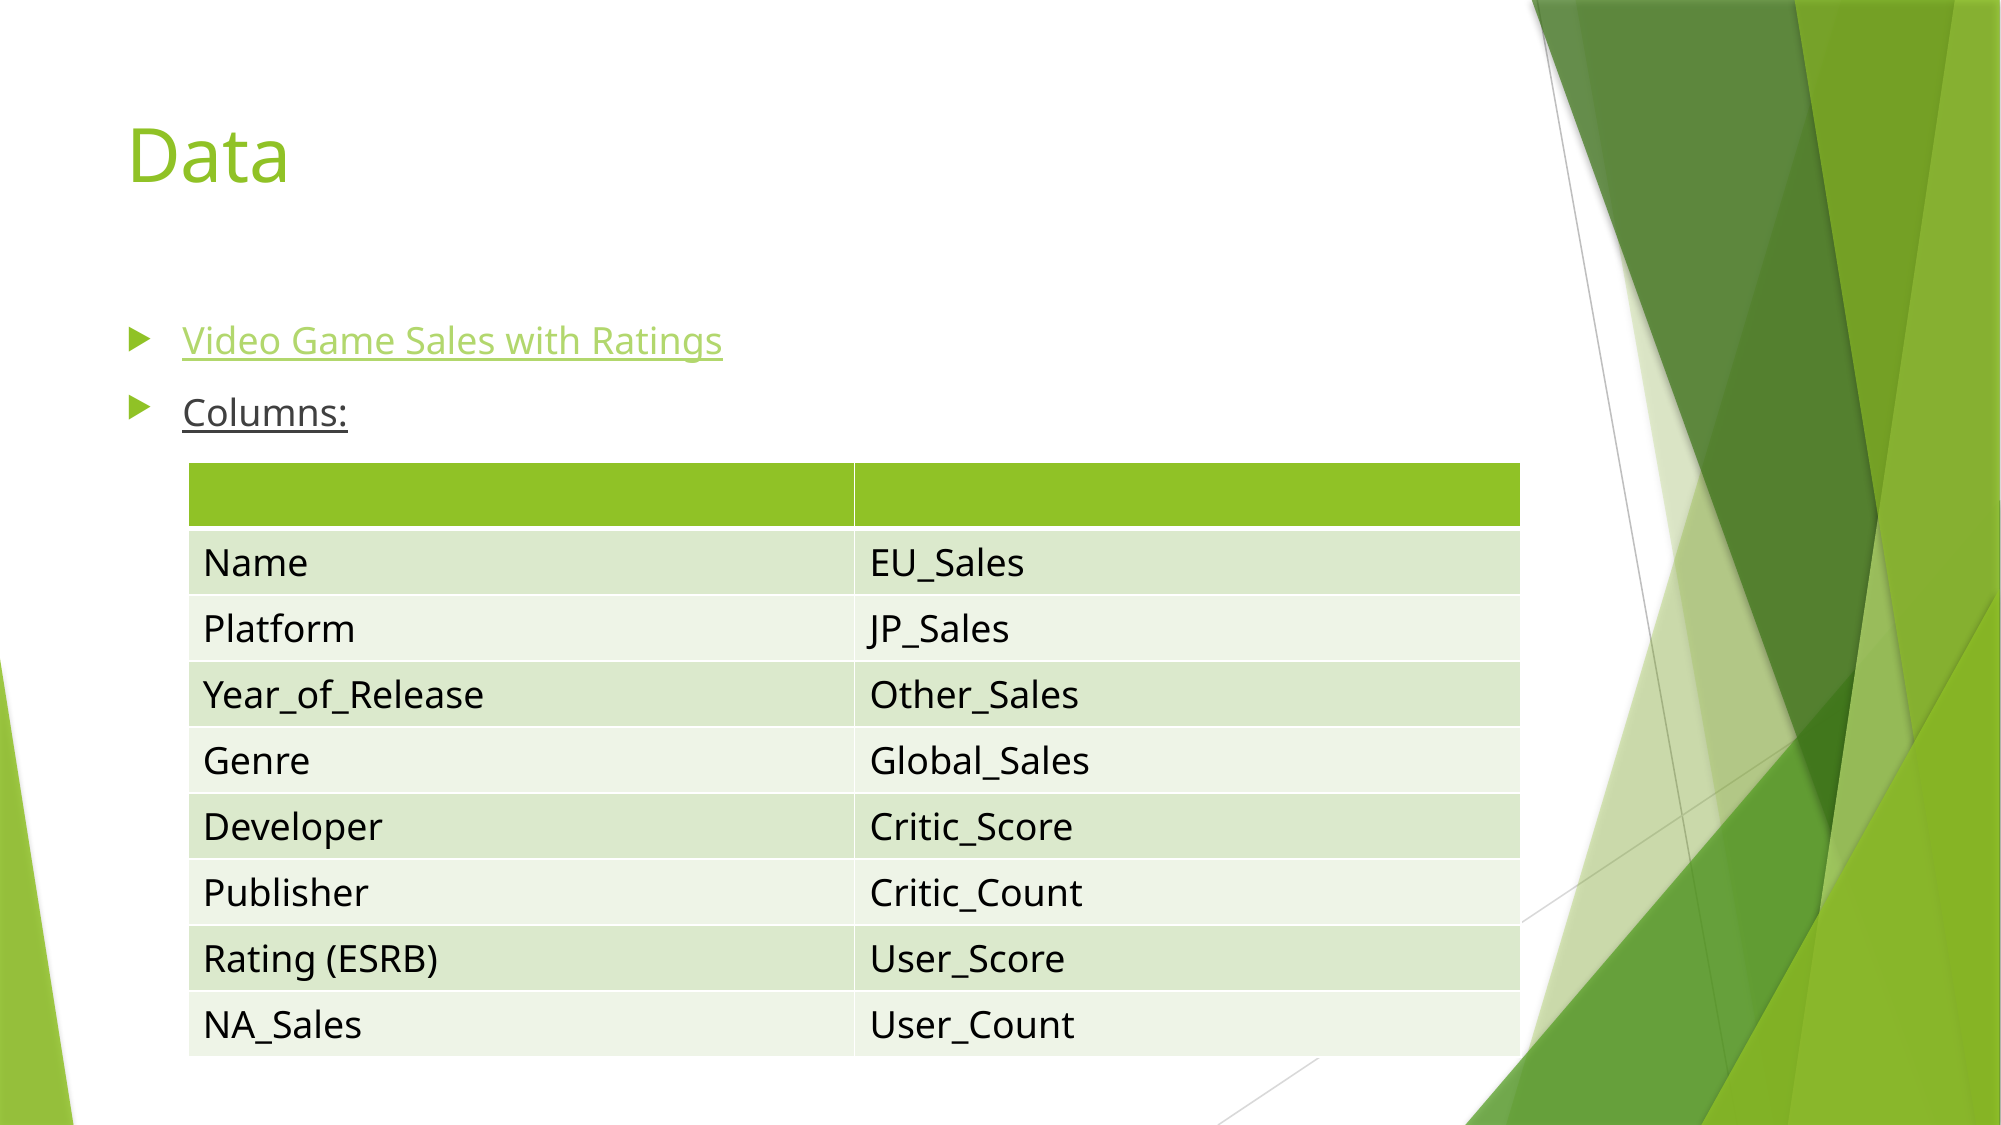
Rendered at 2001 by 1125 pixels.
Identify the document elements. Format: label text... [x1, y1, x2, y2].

table_cell Genre [189, 728, 854, 792]
table_cell NA_Sales [189, 992, 854, 1056]
table_cell Global_Sales [855, 728, 1520, 792]
table_header [189, 463, 854, 526]
table_cell Critic_Score [855, 794, 1520, 858]
table_cell Rating (ESRB) [189, 926, 854, 990]
table_cell Year_of_Release [189, 662, 854, 726]
title Data [111, 99, 1522, 220]
table_cell Name [189, 531, 854, 594]
list Video Game Sales with Ratings Columns: [111, 244, 1522, 881]
table_header [855, 463, 1520, 526]
table_cell EU_Sales [855, 531, 1520, 594]
table_cell Other_Sales [855, 662, 1520, 726]
table_cell Publisher [189, 860, 854, 924]
table_cell Platform [189, 596, 854, 660]
table_cell Critic_Count [855, 860, 1520, 924]
table_cell JP_Sales [855, 596, 1520, 660]
table_cell User_Count [855, 992, 1520, 1056]
table_cell User_Score [855, 926, 1520, 990]
table_cell Developer [189, 794, 854, 858]
